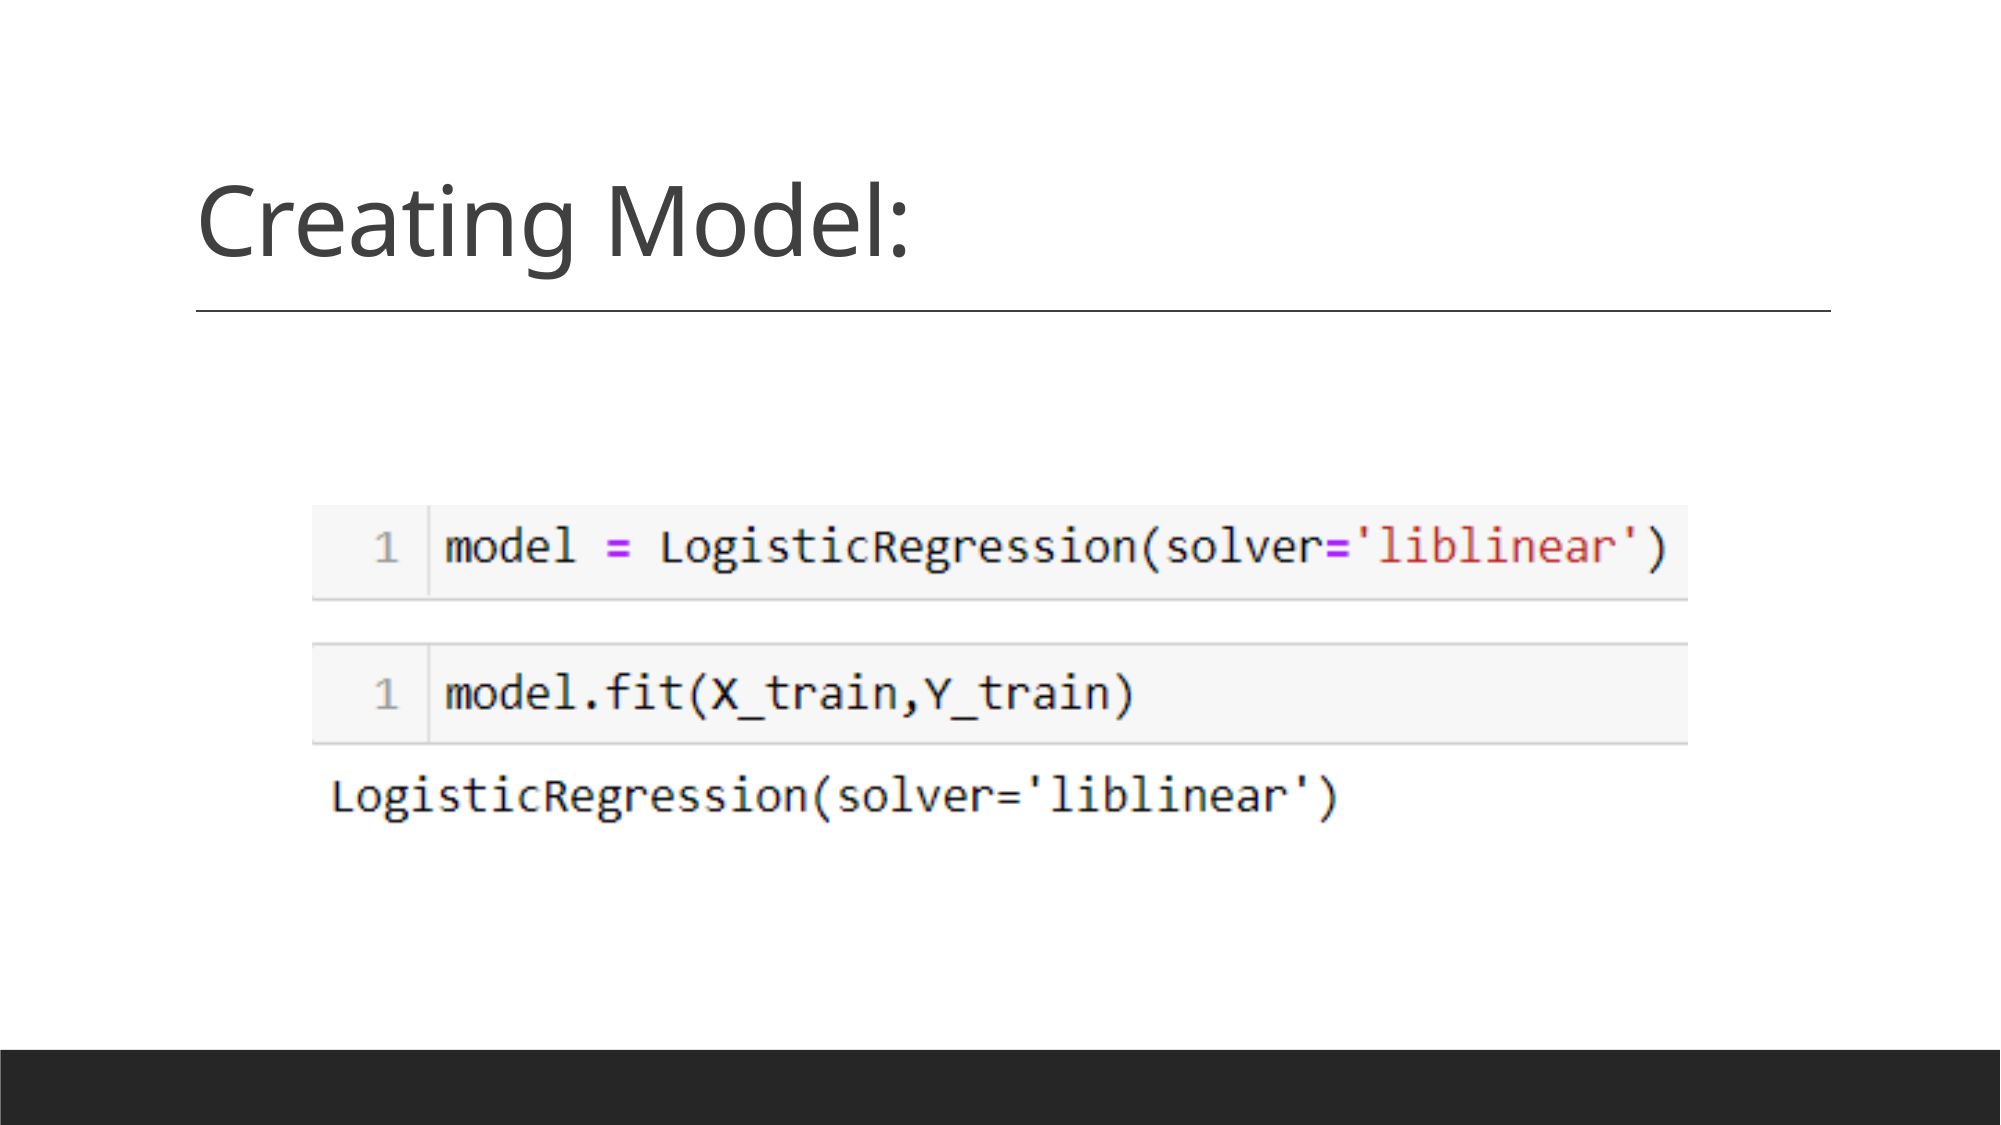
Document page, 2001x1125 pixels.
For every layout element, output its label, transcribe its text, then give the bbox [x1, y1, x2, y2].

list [311, 504, 1689, 841]
title Creating Model: [180, 47, 1830, 285]
